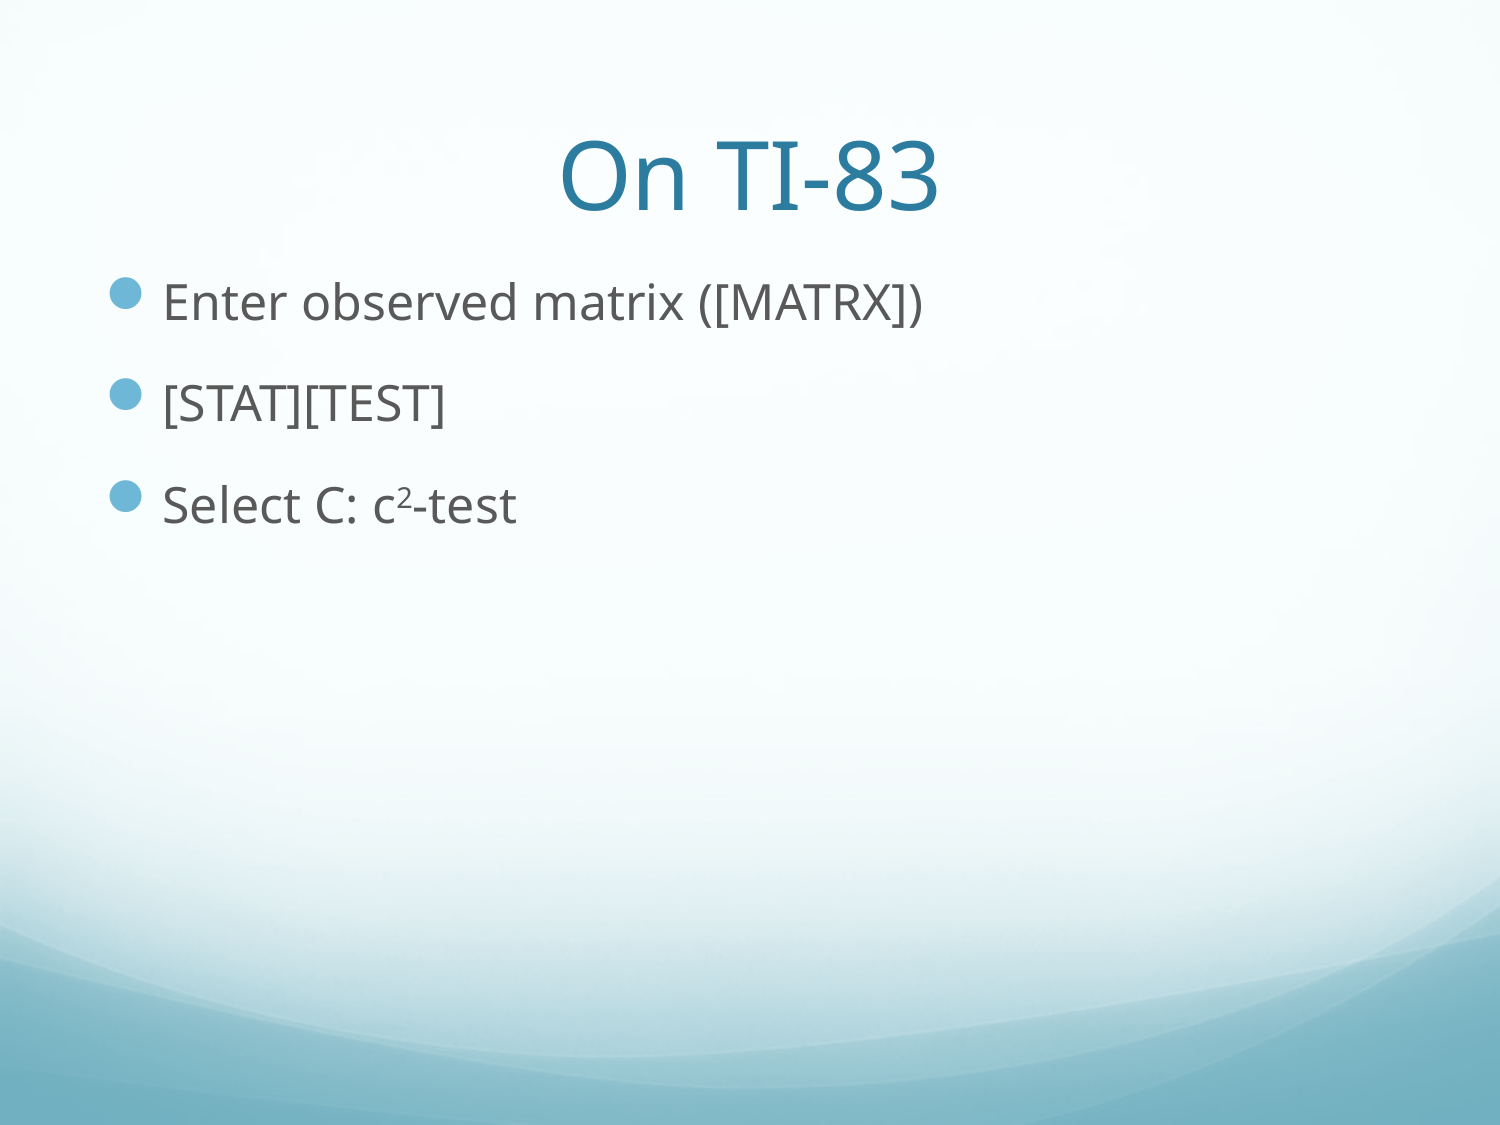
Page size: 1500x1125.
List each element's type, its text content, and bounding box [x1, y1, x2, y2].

title On TI-83 [90, 17, 1410, 237]
list Enter observed matrix ([MATRX]) [STAT][TEST] Select C: c2-test [90, 262, 1410, 975]
